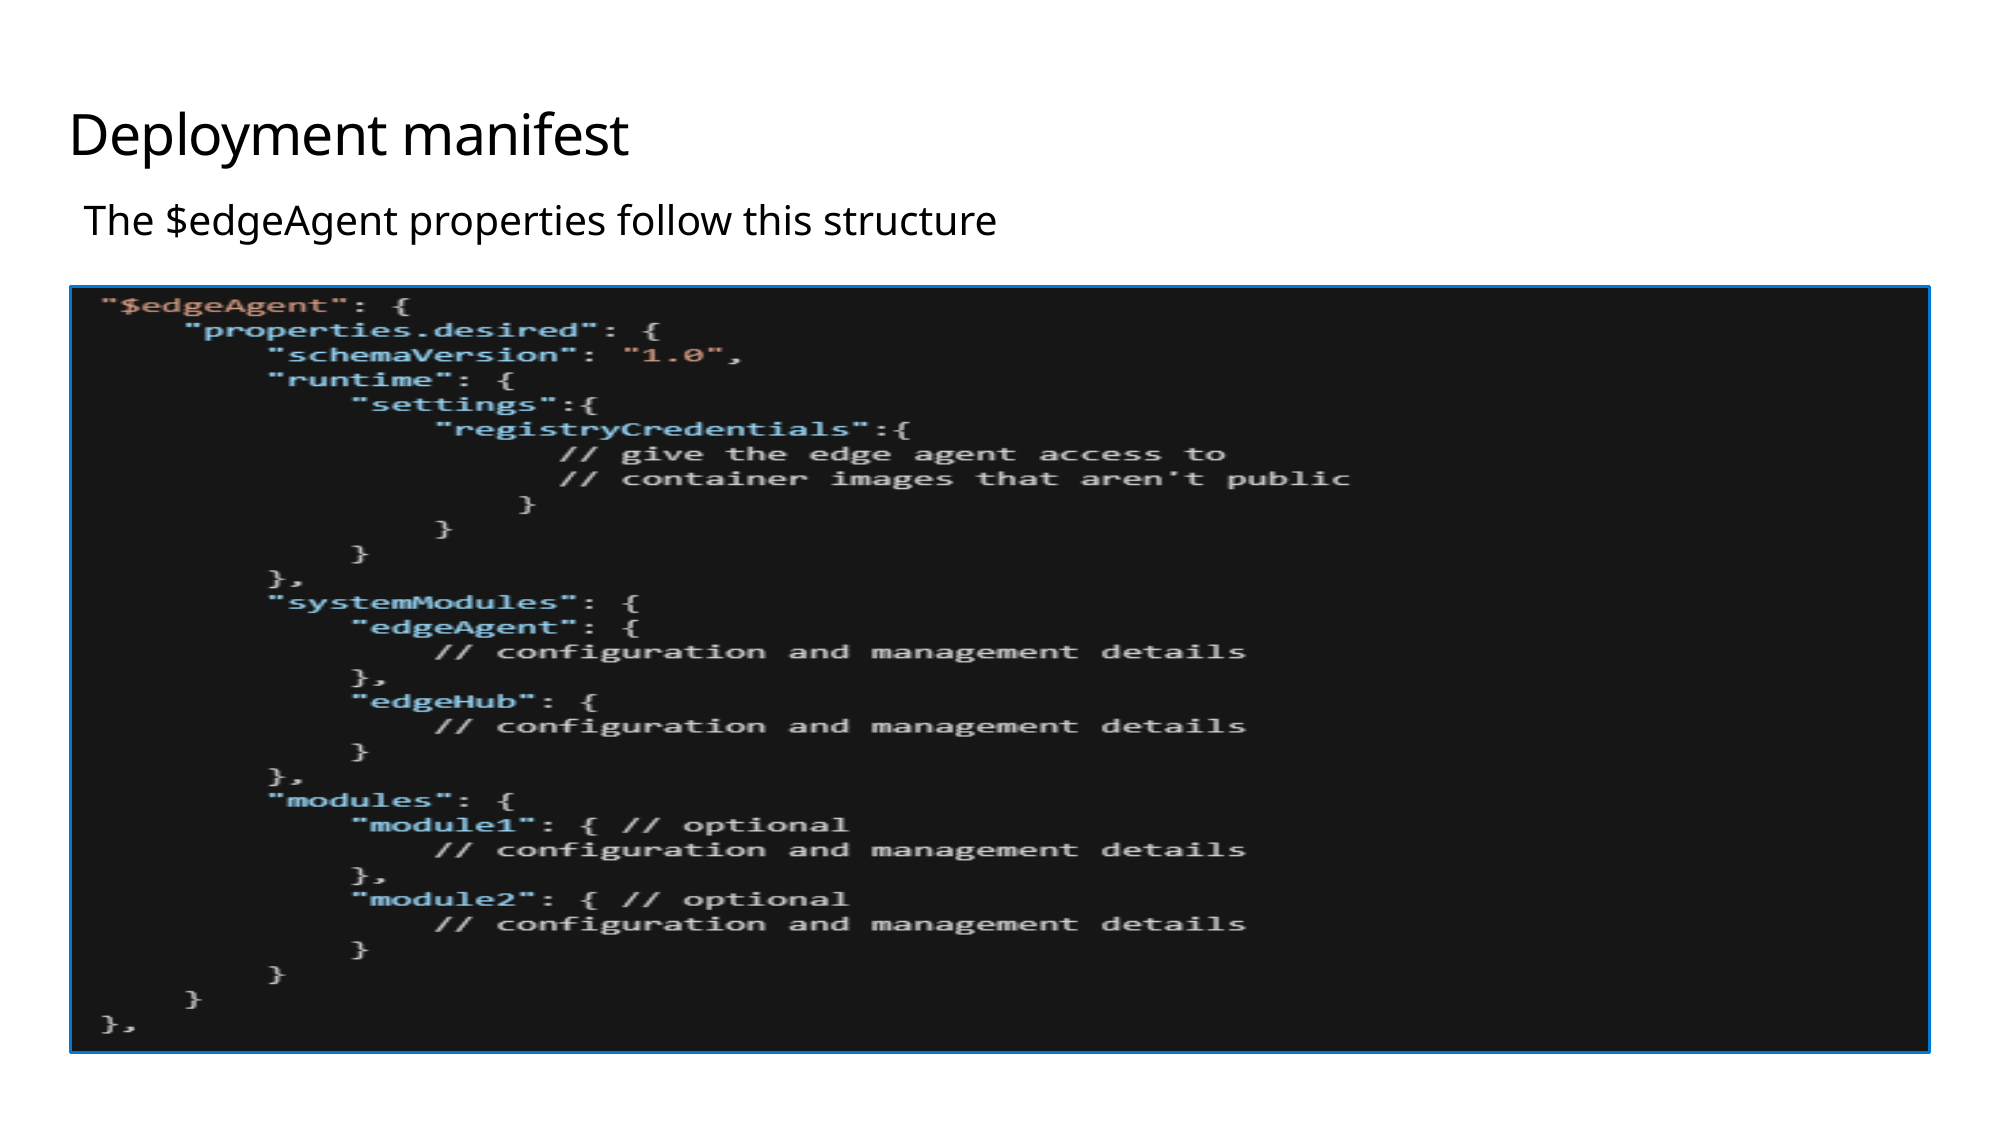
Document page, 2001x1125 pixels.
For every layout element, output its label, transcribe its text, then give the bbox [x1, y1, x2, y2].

title Deployment manifest [68, 101, 1930, 168]
picture [70, 286, 1930, 1053]
list The $edgeAgent properties follow this structure [68, 194, 1932, 245]
